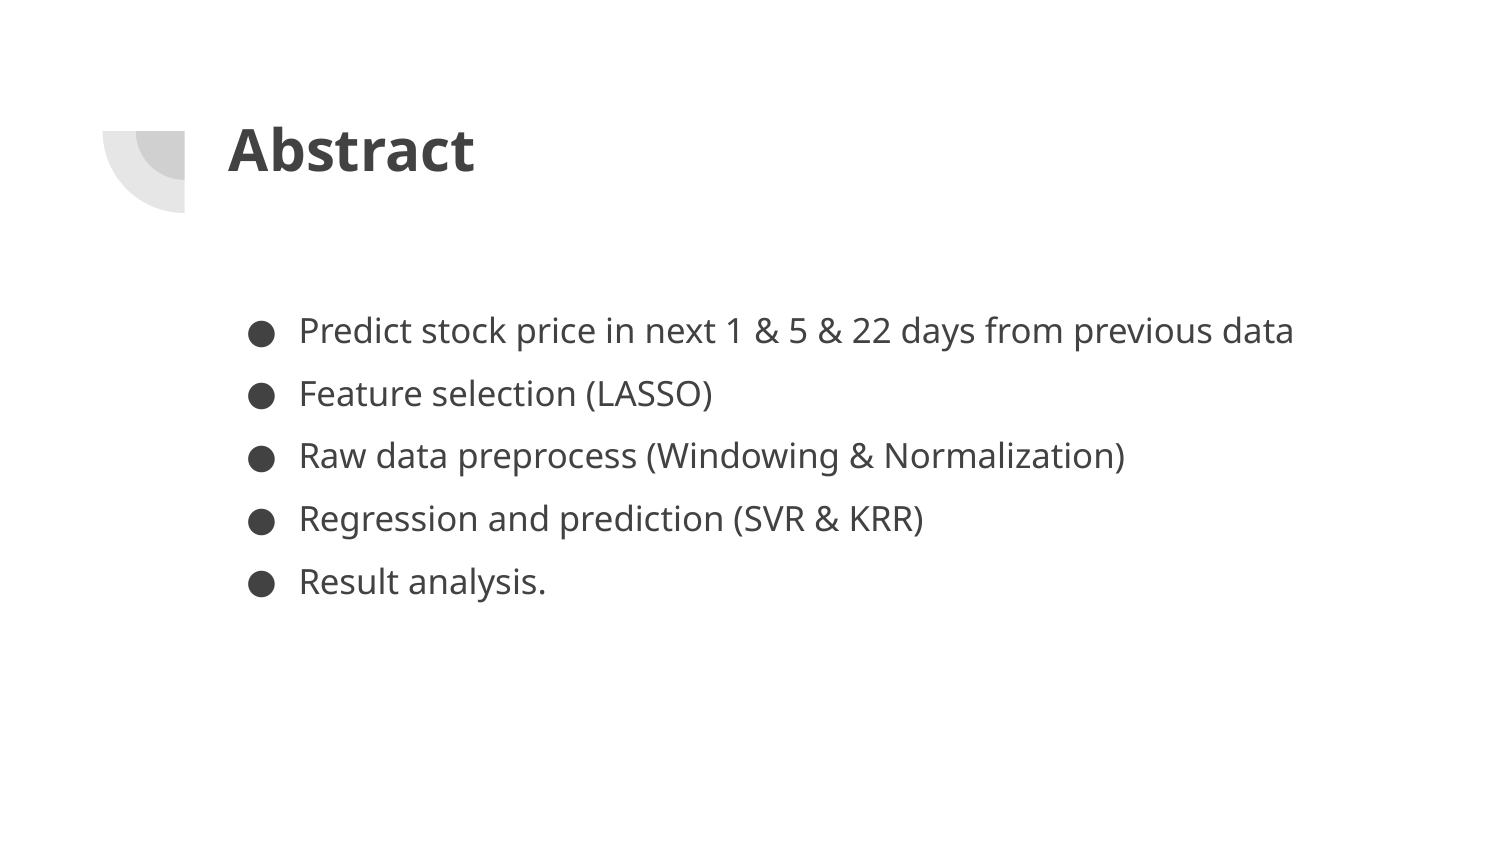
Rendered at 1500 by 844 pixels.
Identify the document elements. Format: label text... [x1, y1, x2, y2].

title Abstract [213, 98, 1368, 263]
list Predict stock price in next 1 & 5 & 22 days from previous data Feature selection (LASSO) Raw data preprocess (Windowing & Normalization) Regression and prediction (SVR & KRR) Result analysis. [213, 272, 1368, 621]
